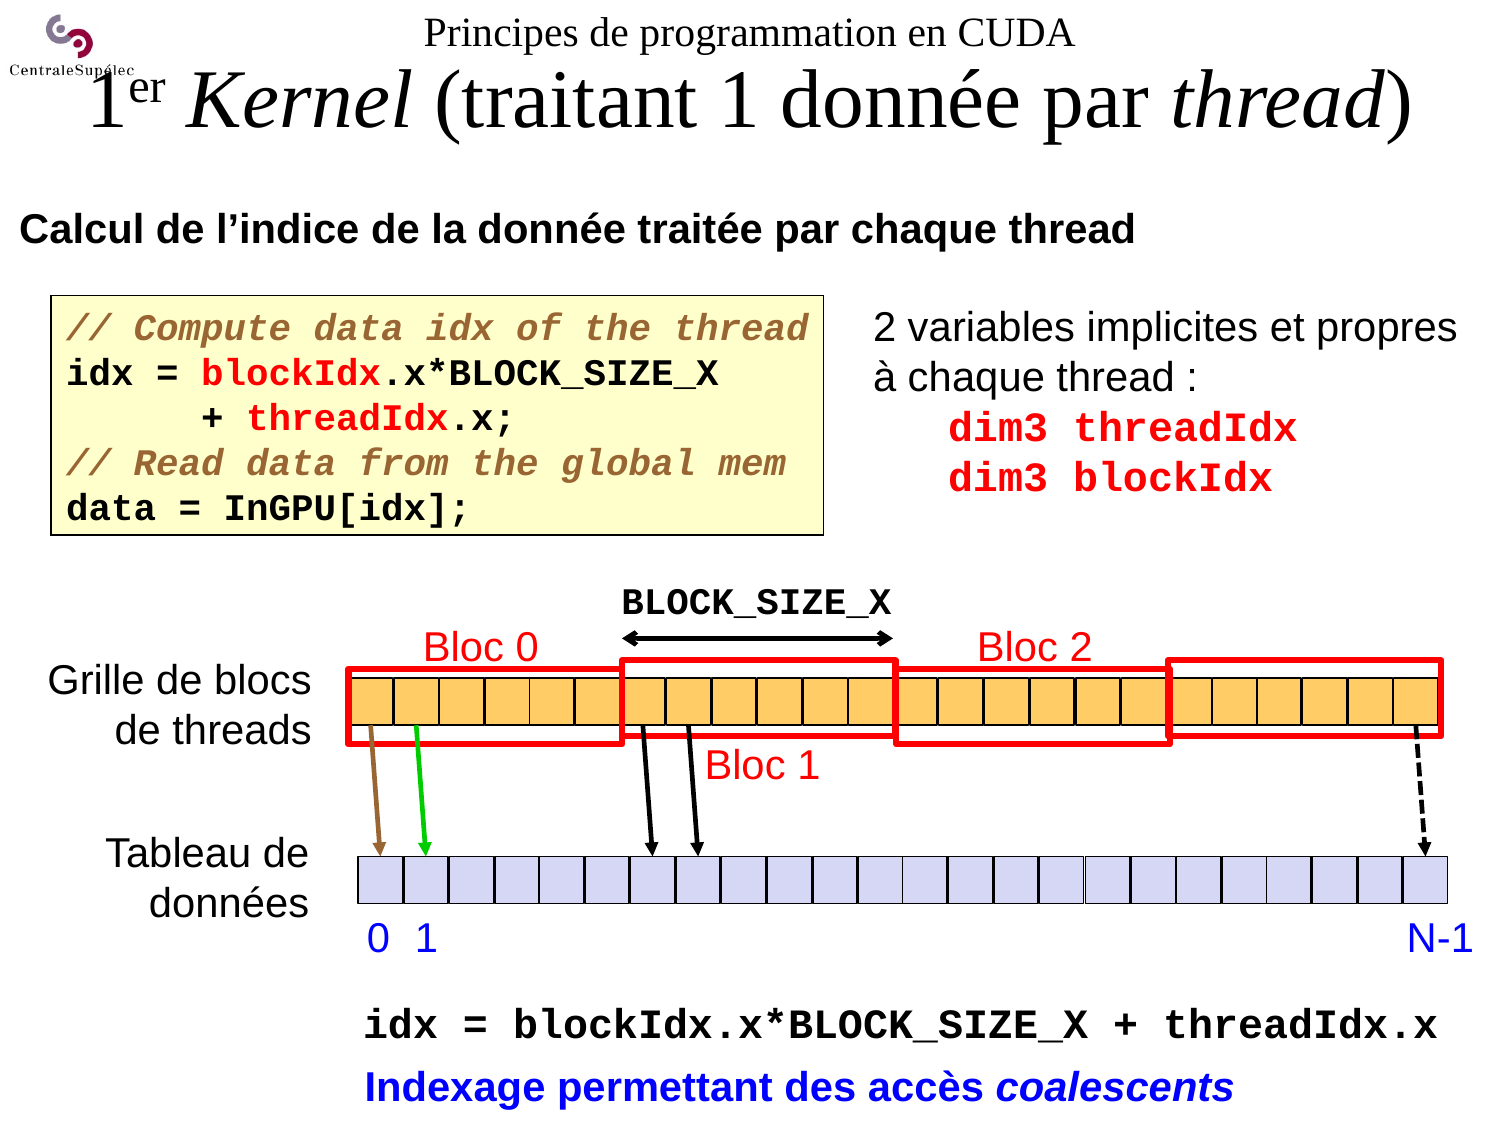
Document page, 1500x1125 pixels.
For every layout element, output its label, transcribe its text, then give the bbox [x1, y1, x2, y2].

text_box idx = blockIdx.x*BLOCK_SIZE_X + threadIdx.x [348, 989, 1482, 1055]
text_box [1415, 725, 1426, 857]
text_box Indexage permettant des accès coalescents [349, 1052, 1250, 1118]
text_box 2 variables implicites et propres à chaque thread : dim3 threadIdx dim3 blockIdx [858, 292, 1477, 508]
text_box BLOCK_SIZE_X [606, 569, 907, 630]
text_box N-1 [1391, 903, 1490, 969]
text_box // Compute data idx of the thread idx = blockIdx.x*BLOCK_SIZE_X + threadIdx.x; // Read data from the global mem data = InGPU[idx]; [51, 295, 824, 536]
text_box 1 [400, 912, 454, 969]
text_box Grille de blocs de threads [32, 645, 327, 761]
text_box Tableau de données [89, 818, 325, 934]
text_box Bloc 2 [961, 612, 1108, 658]
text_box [348, 660, 1448, 904]
text_box Bloc 0 [408, 612, 554, 658]
title Principes de programmation en CUDA 1er Kernel (traitant 1 donnée par thread) [0, 0, 1500, 157]
text_box Calcul de l’indice de la donnée traitée par chaque thread [4, 194, 1152, 260]
text_box 0 [351, 912, 400, 969]
